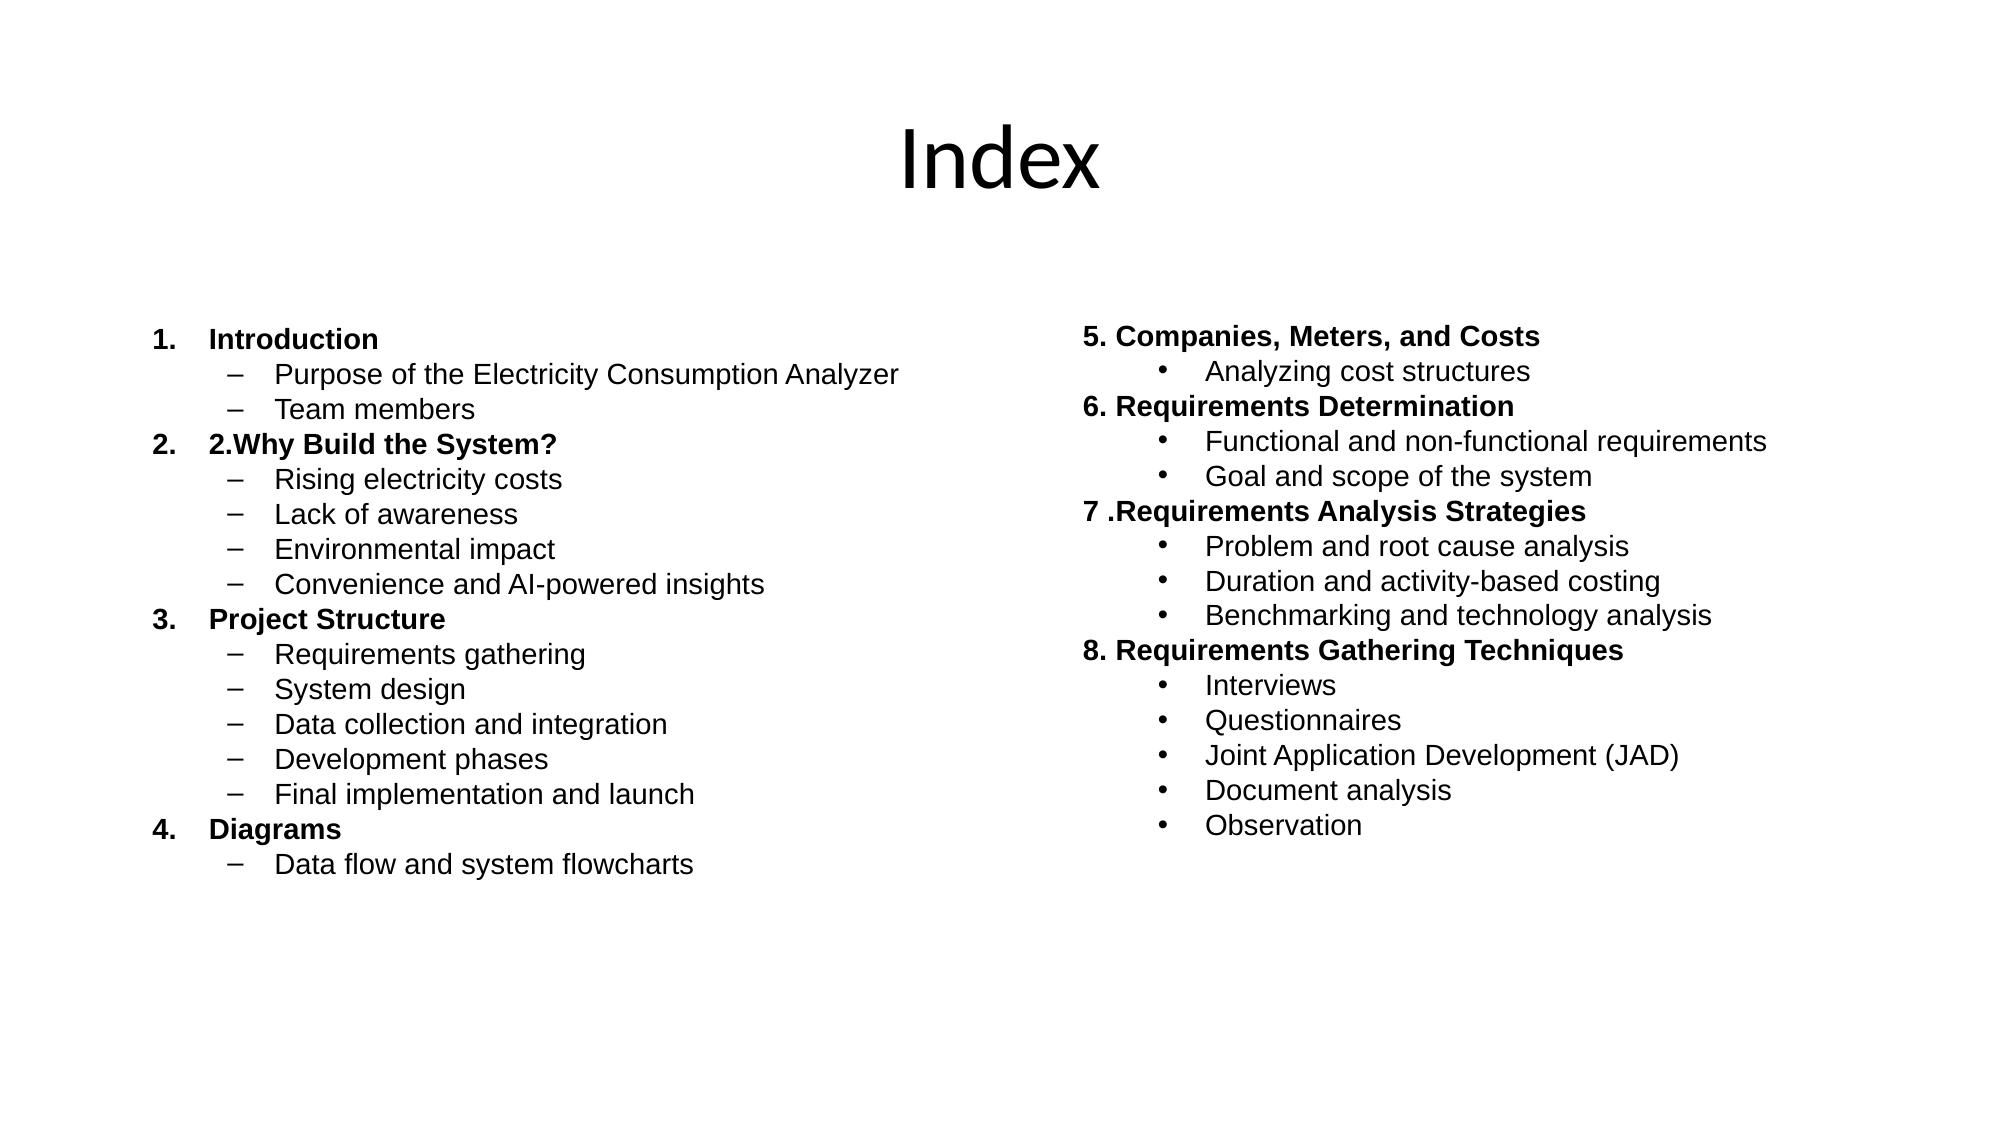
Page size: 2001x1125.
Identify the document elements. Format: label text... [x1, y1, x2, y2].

text_box 5. Companies, Meters, and Costs Analyzing cost structures 6. Requirements Determination Functional and non-functional requirements Goal and scope of the system 7 .Requirements Analysis Strategies Problem and root cause analysis Duration and activity-based costing Benchmarking and technology analysis 8. Requirements Gathering Techniques Interviews Questionnaires Joint Application Development (JAD) Document analysis Observation [1068, 309, 1863, 884]
list Introduction Purpose of the Electricity Consumption Analyzer Team members 2.Why Build the System? Rising electricity costs Lack of awareness Environmental impact Convenience and AI-powered insights Project Structure Requirements gathering System design Data collection and integration Development phases Final implementation and launch Diagrams Data flow and system flowcharts [137, 291, 922, 945]
title Index [137, 42, 1863, 261]
